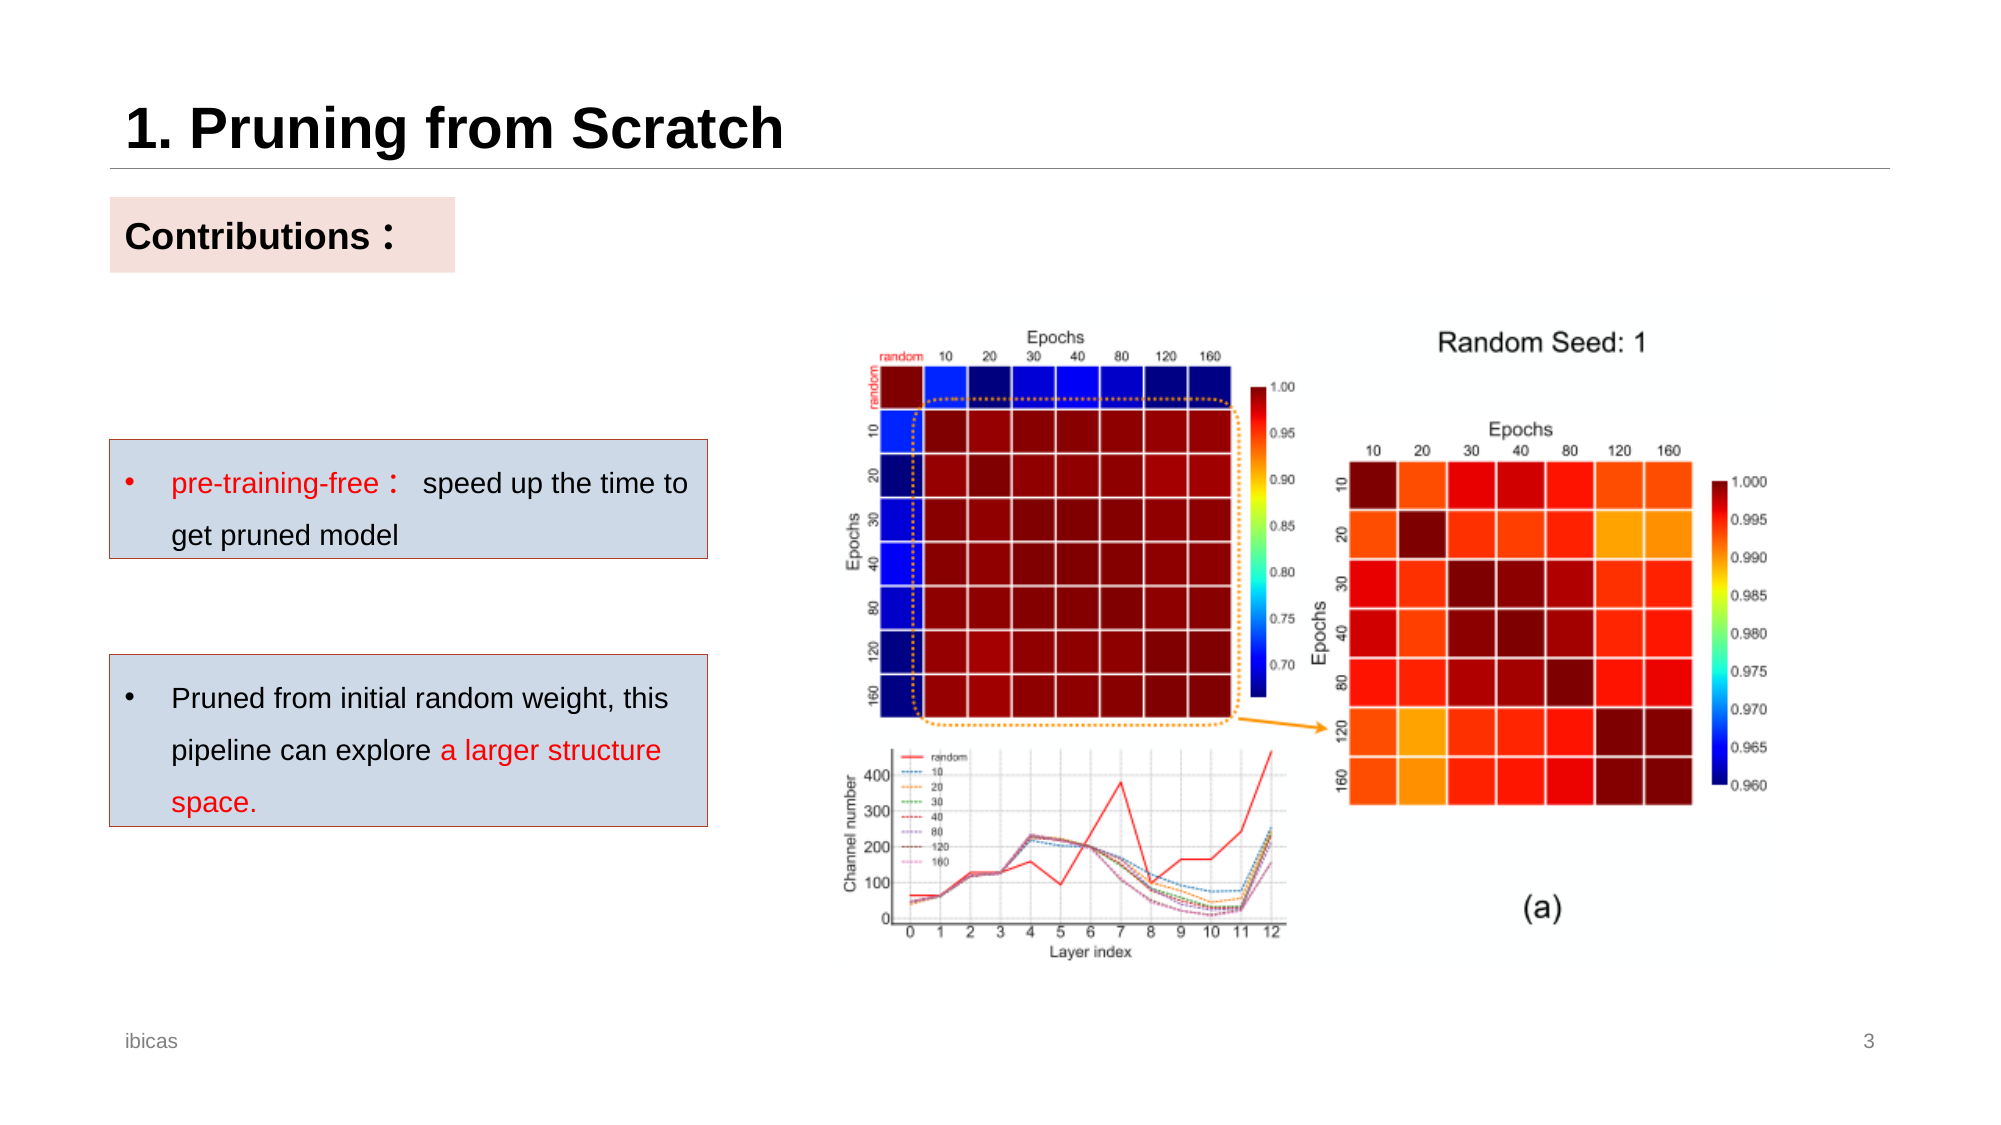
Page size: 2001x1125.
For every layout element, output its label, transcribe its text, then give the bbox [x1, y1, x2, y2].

picture [824, 298, 1781, 970]
title 1. Pruning from Scratch [109, 0, 1890, 169]
text_box Pruned from initial random weight, this pipeline can explore a larger structure space. [109, 654, 708, 827]
text_box Contributions： [109, 196, 456, 274]
slide_number 3 [1412, 1023, 1890, 1058]
text_box pre-training-free：speed up the time to get pruned model [109, 439, 708, 559]
footer ibicas [109, 1023, 790, 1058]
